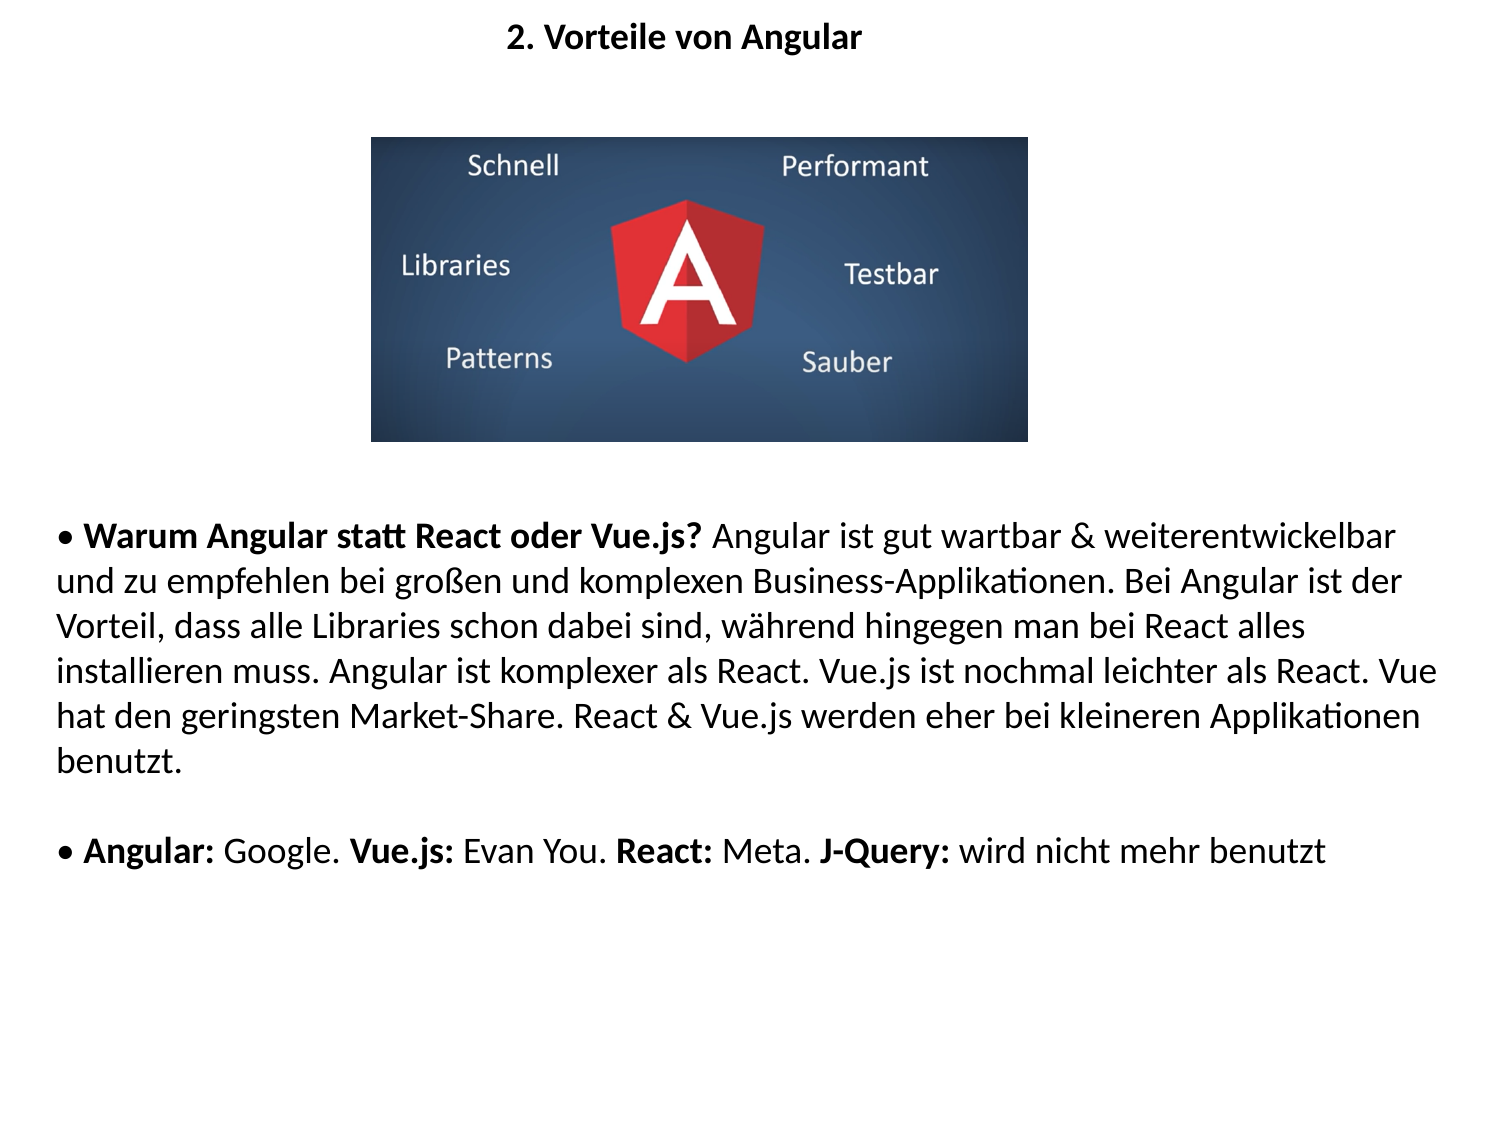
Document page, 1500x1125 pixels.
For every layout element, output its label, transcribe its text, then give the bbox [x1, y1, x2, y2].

text_box 2. Vorteile von Angular [491, 4, 878, 65]
picture [371, 136, 1028, 442]
text_box • Warum Angular statt React oder Vue.js? Angular ist gut wartbar & weiterentwickelbar und zu empfehlen bei großen und komplexen Business-Applikationen. Bei Angular ist der Vorteil, dass alle Libraries schon dabei sind, während hingegen man bei React alles installieren muss. Angular ist komplexer als React. Vue.js ist nochmal leichter als React. Vue hat den geringsten Market-Share. React & Vue.js werden eher bei kleineren Applikationen benutzt. • Angular: Google. Vue.js: Evan You. React: Meta. J-Query: wird nicht mehr benutzt [41, 503, 1459, 879]
